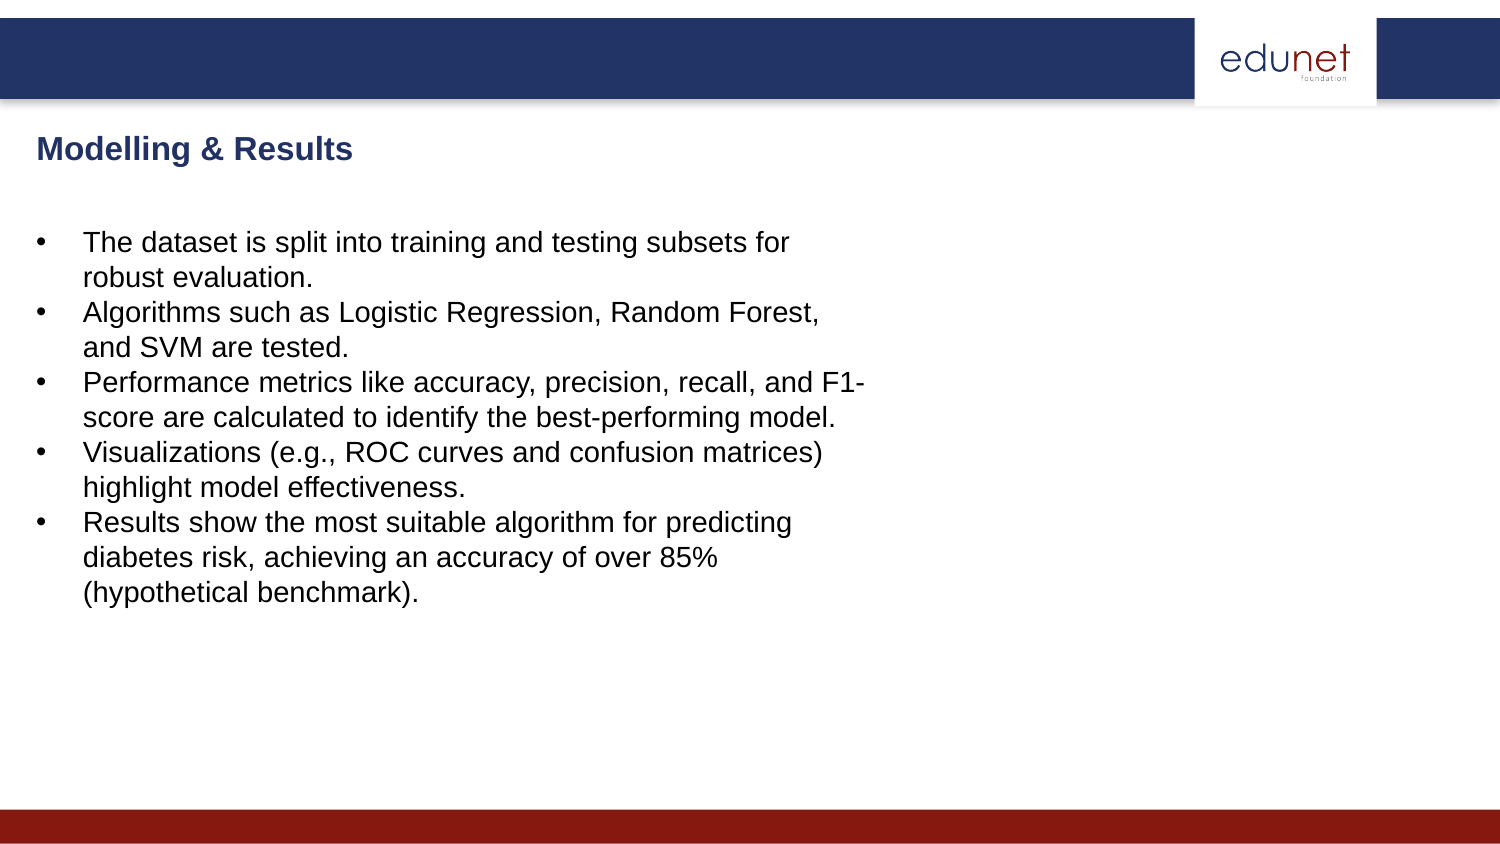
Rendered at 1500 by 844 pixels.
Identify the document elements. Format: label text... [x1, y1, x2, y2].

title Modelling & Results [21, 111, 504, 165]
text_box The dataset is split into training and testing subsets for robust evaluation. Algorithms such as Logistic Regression, Random Forest, and SVM are tested. Performance metrics like accuracy, precision, recall, and F1-score are calculated to identify the best-performing model. Visualizations (e.g., ROC curves and confusion matrices) highlight model effectiveness. Results show the most suitable algorithm for predicting diabetes risk, achieving an accuracy of over 85% (hypothetical benchmark). [20, 173, 893, 796]
picture [1215, 38, 1356, 86]
